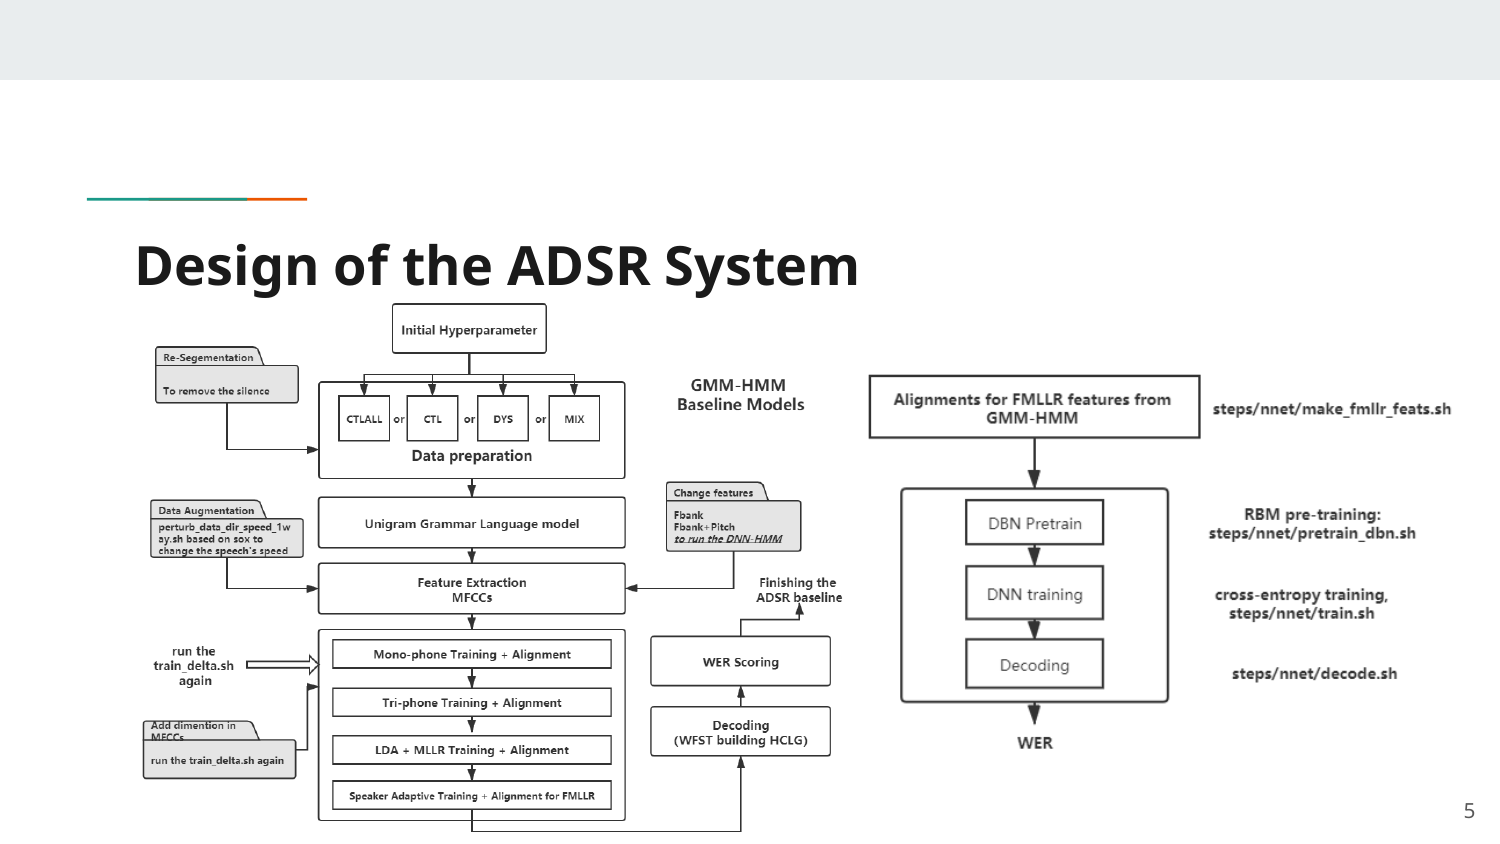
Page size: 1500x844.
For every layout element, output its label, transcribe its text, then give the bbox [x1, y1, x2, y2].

title Design of the ADSR System [119, 216, 1381, 305]
slide_number ‹#› [1400, 795, 1491, 844]
picture [119, 285, 1493, 844]
